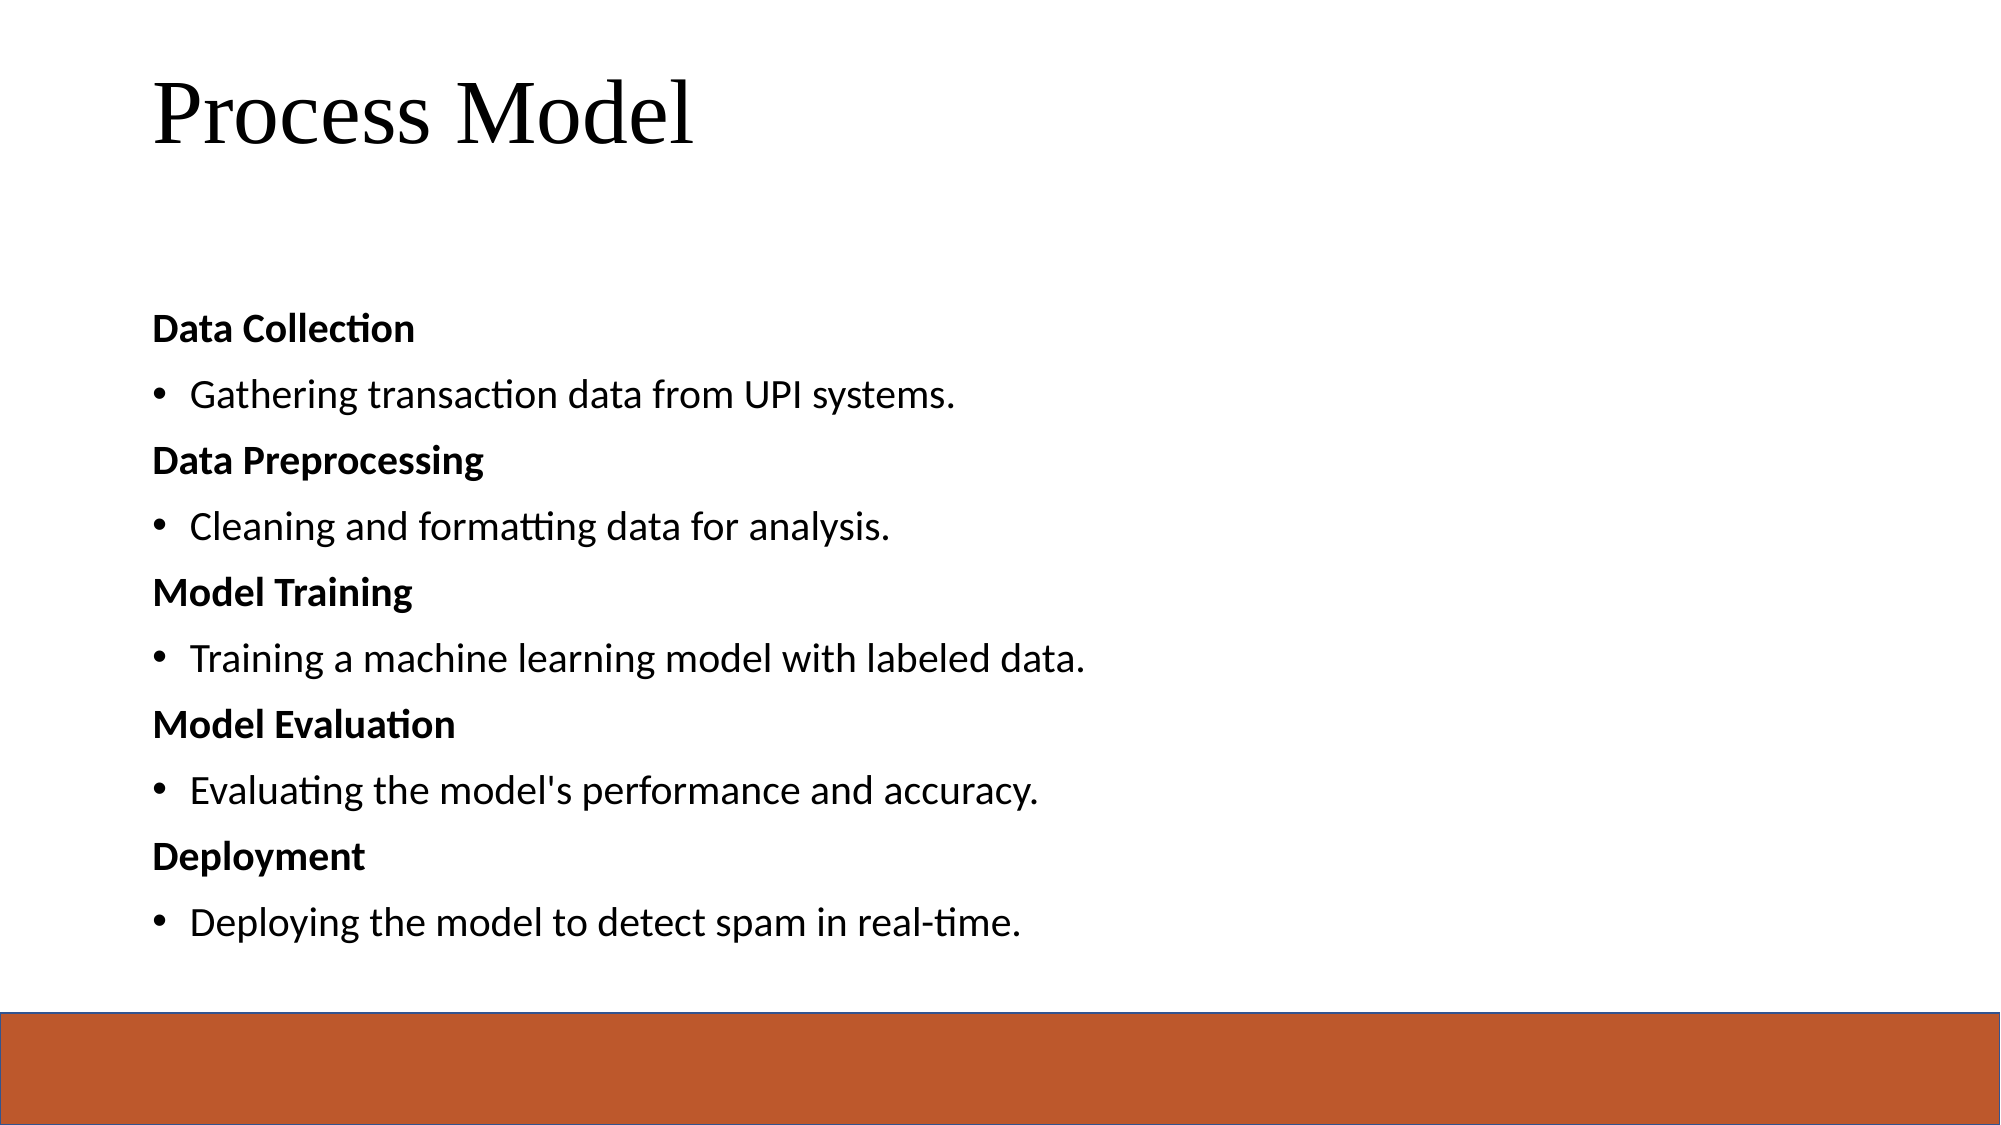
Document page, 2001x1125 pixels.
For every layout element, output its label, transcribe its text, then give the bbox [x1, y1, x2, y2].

text_box [0, 1012, 2000, 1125]
list Data Collection Gathering transaction data from UPI systems. Data Preprocessing Cleaning and formatting data for analysis. Model Training Training a machine learning model with labeled data. Model Evaluation Evaluating the model's performance and accuracy. Deployment Deploying the model to detect spam in real-time. [137, 299, 1863, 1012]
title Process Model [137, 59, 1863, 278]
